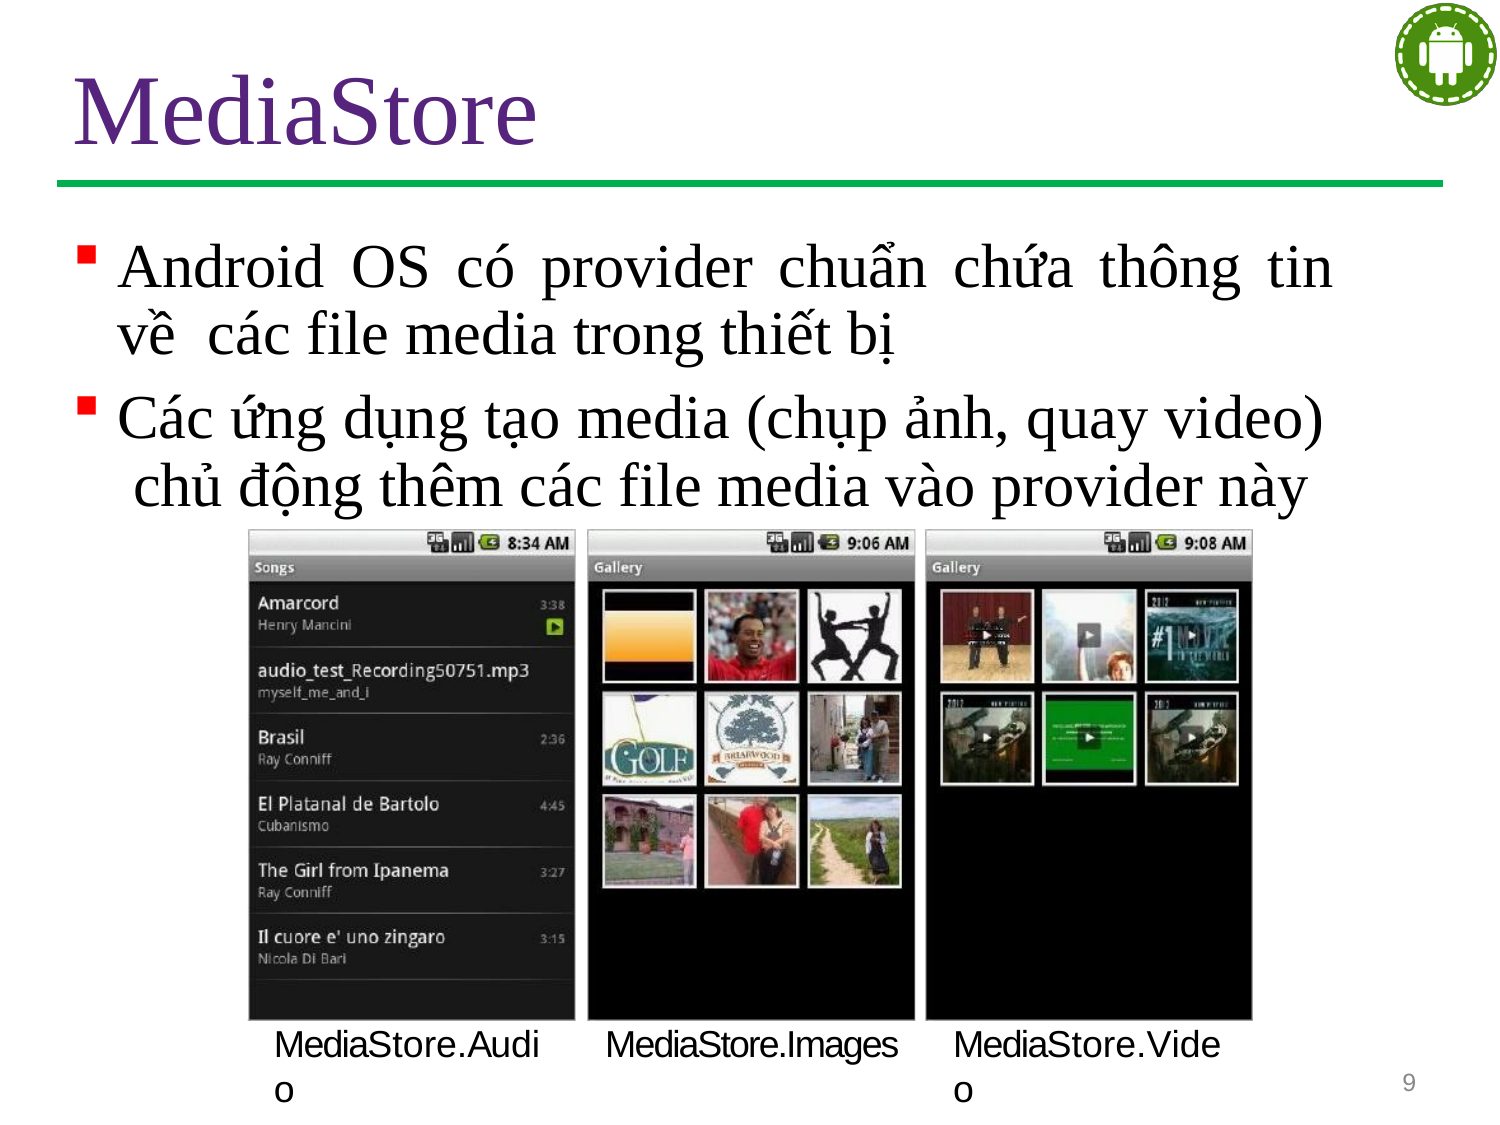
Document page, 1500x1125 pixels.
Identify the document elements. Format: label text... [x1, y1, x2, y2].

text_box MediaStore.Images [603, 1017, 903, 1065]
slide_number 9 [1398, 1070, 1432, 1125]
picture [1391, 0, 1500, 109]
title MediaStore [70, 42, 542, 221]
text_box [247, 529, 576, 1021]
text_box MediaStore.Audio [271, 1017, 553, 1110]
text_box [586, 529, 916, 1021]
text_box [924, 529, 1253, 1021]
text_box MediaStore.Video [951, 1017, 1228, 1110]
text_box Android OS có provider chuẩn chứa thông tin về các file media trong thiết bị Các ứng dụng tạo media (chụp ảnh, quay video) chủ động thêm các file media vào provider này [70, 221, 1336, 519]
